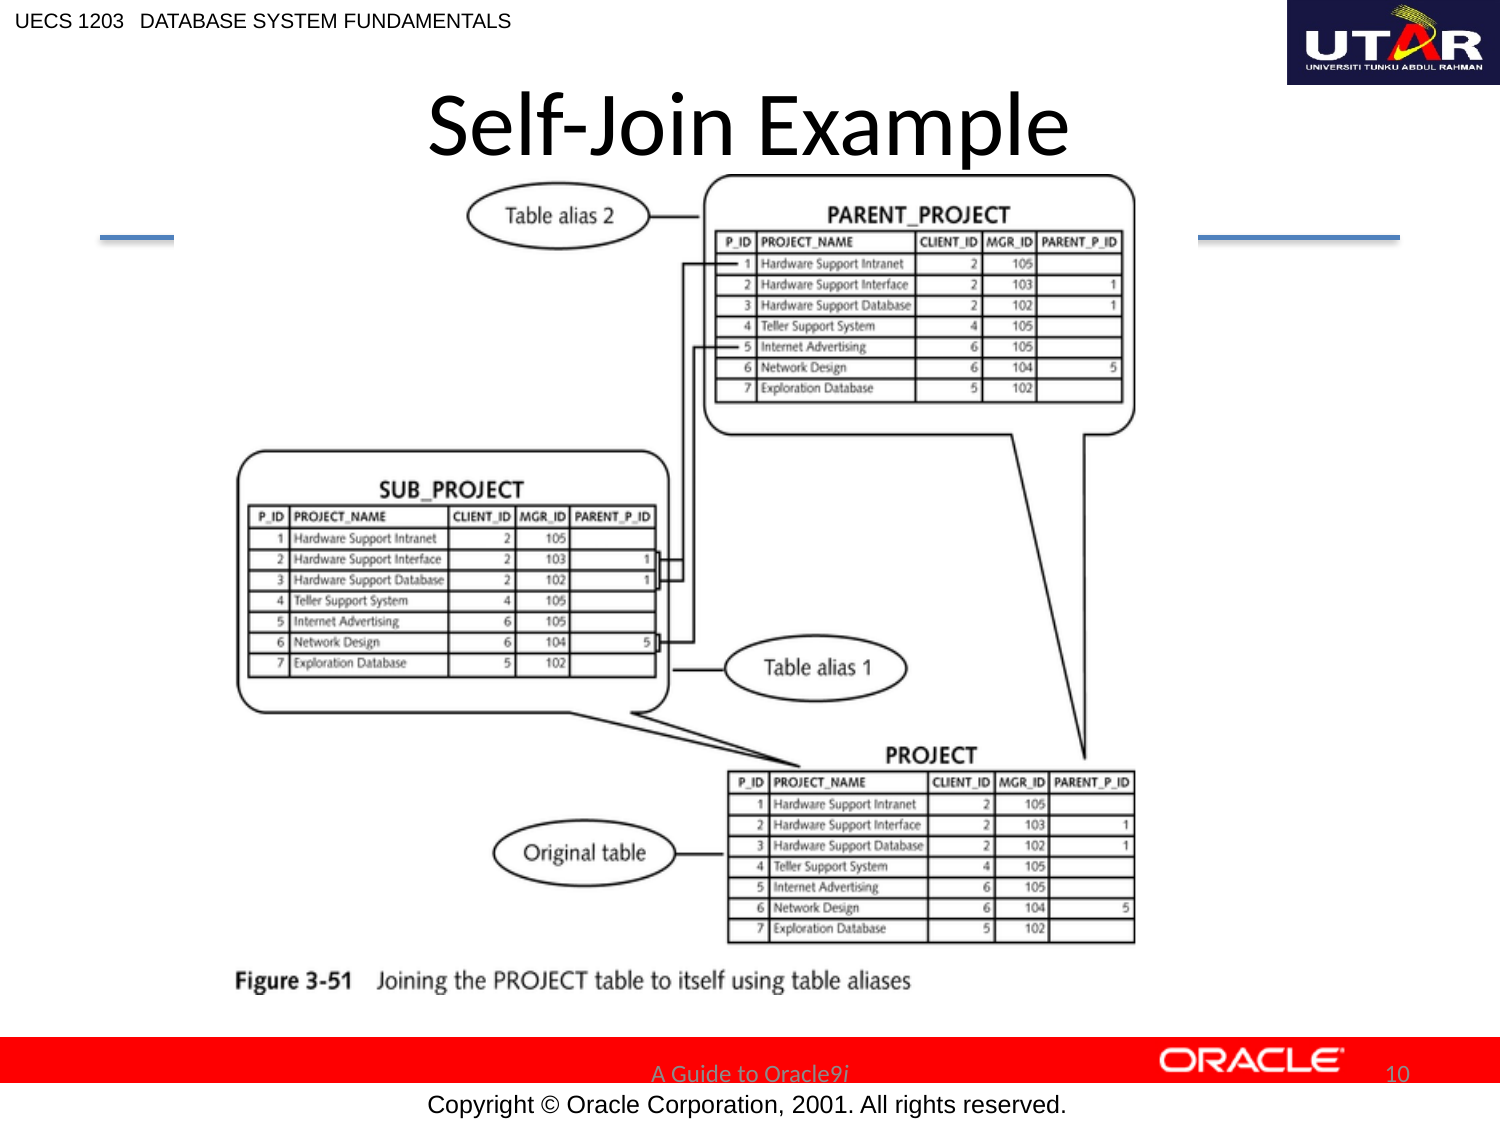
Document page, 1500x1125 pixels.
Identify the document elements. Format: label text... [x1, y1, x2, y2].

picture [1287, 0, 1500, 85]
footer A Guide to Oracle9i [512, 1042, 988, 1103]
title Self-Join Example [112, 24, 1388, 213]
slide_number 10 [1074, 1042, 1425, 1103]
picture [174, 174, 1198, 996]
